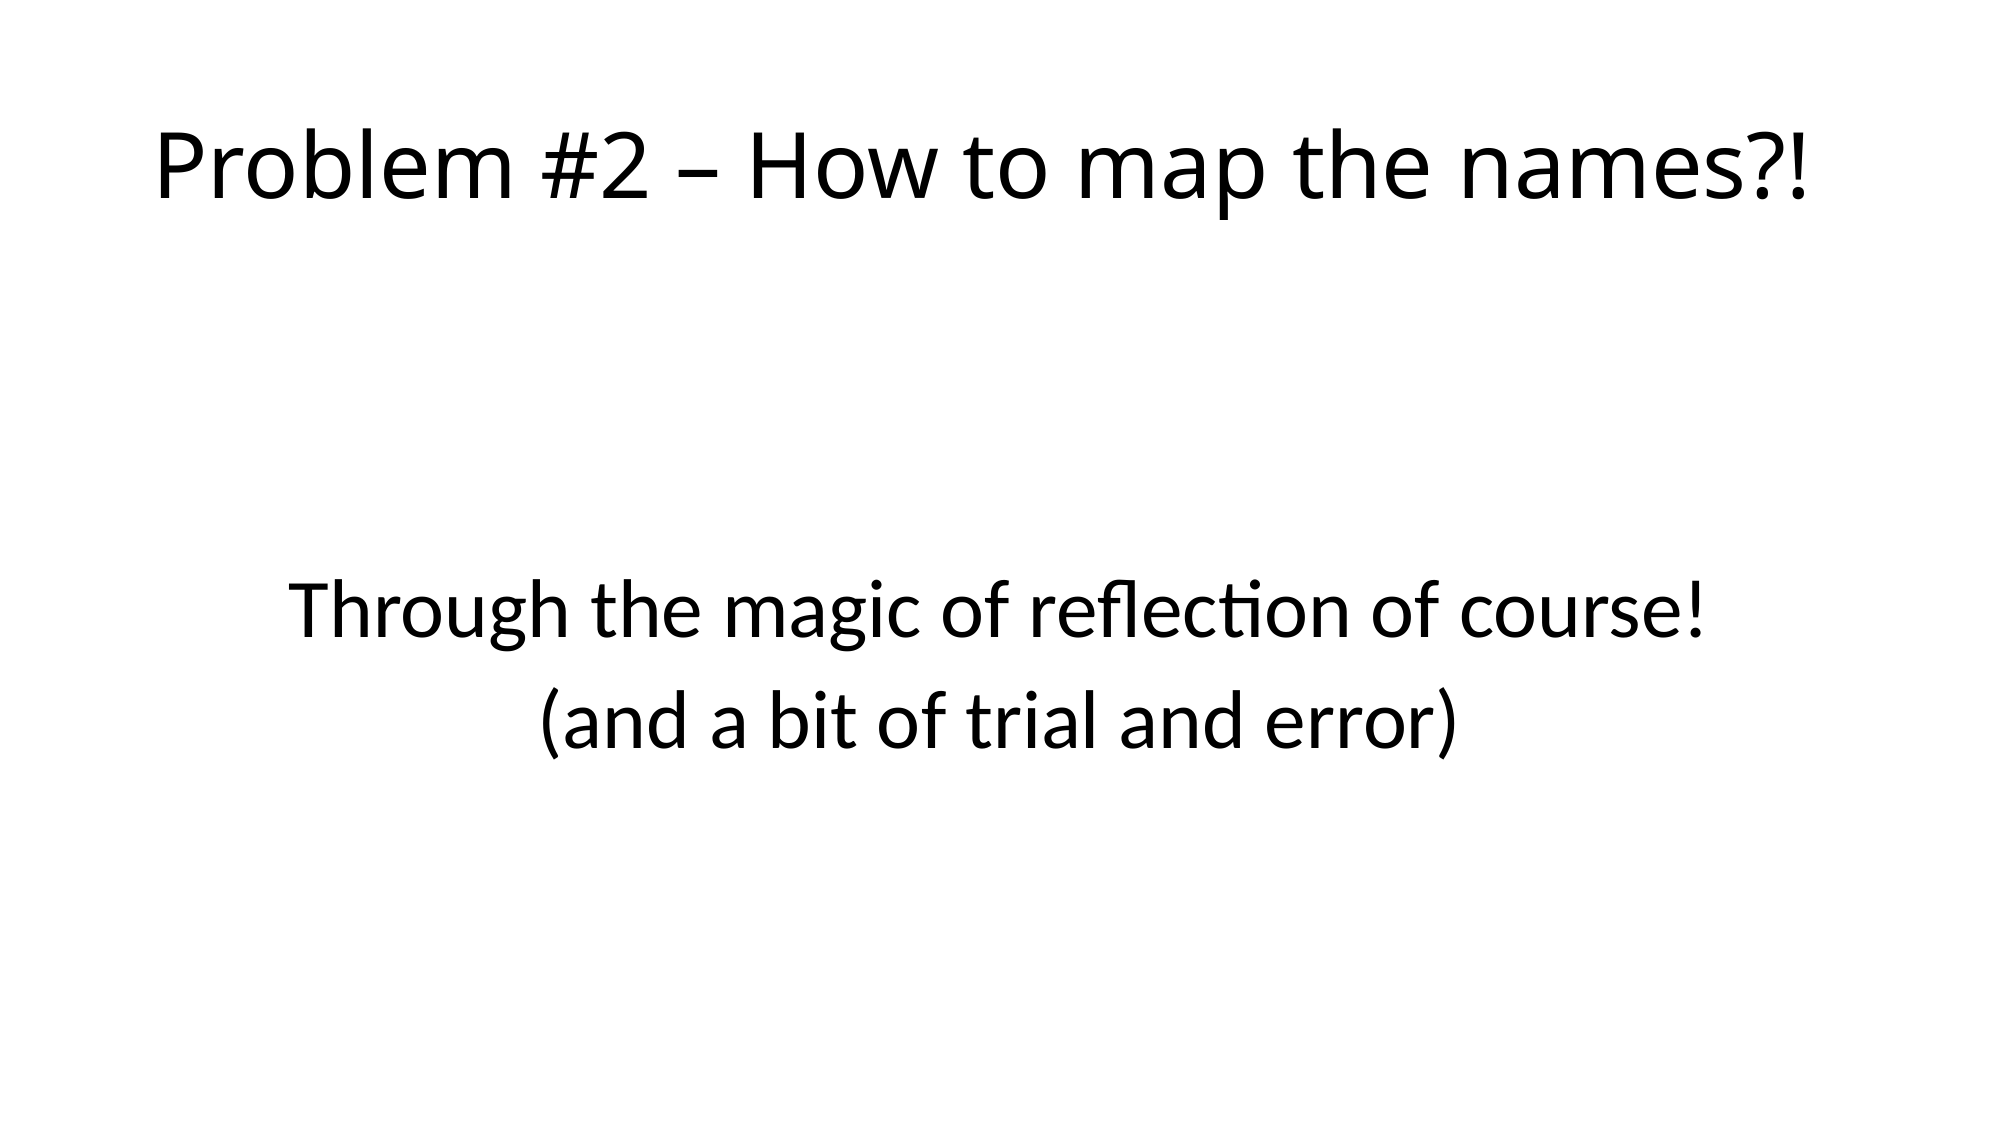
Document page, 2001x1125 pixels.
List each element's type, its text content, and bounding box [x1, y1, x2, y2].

list Through the magic of reflection of course! (and a bit of trial and error) [137, 299, 1863, 1014]
title Problem #2 – How to map the names?! [137, 59, 1863, 278]
